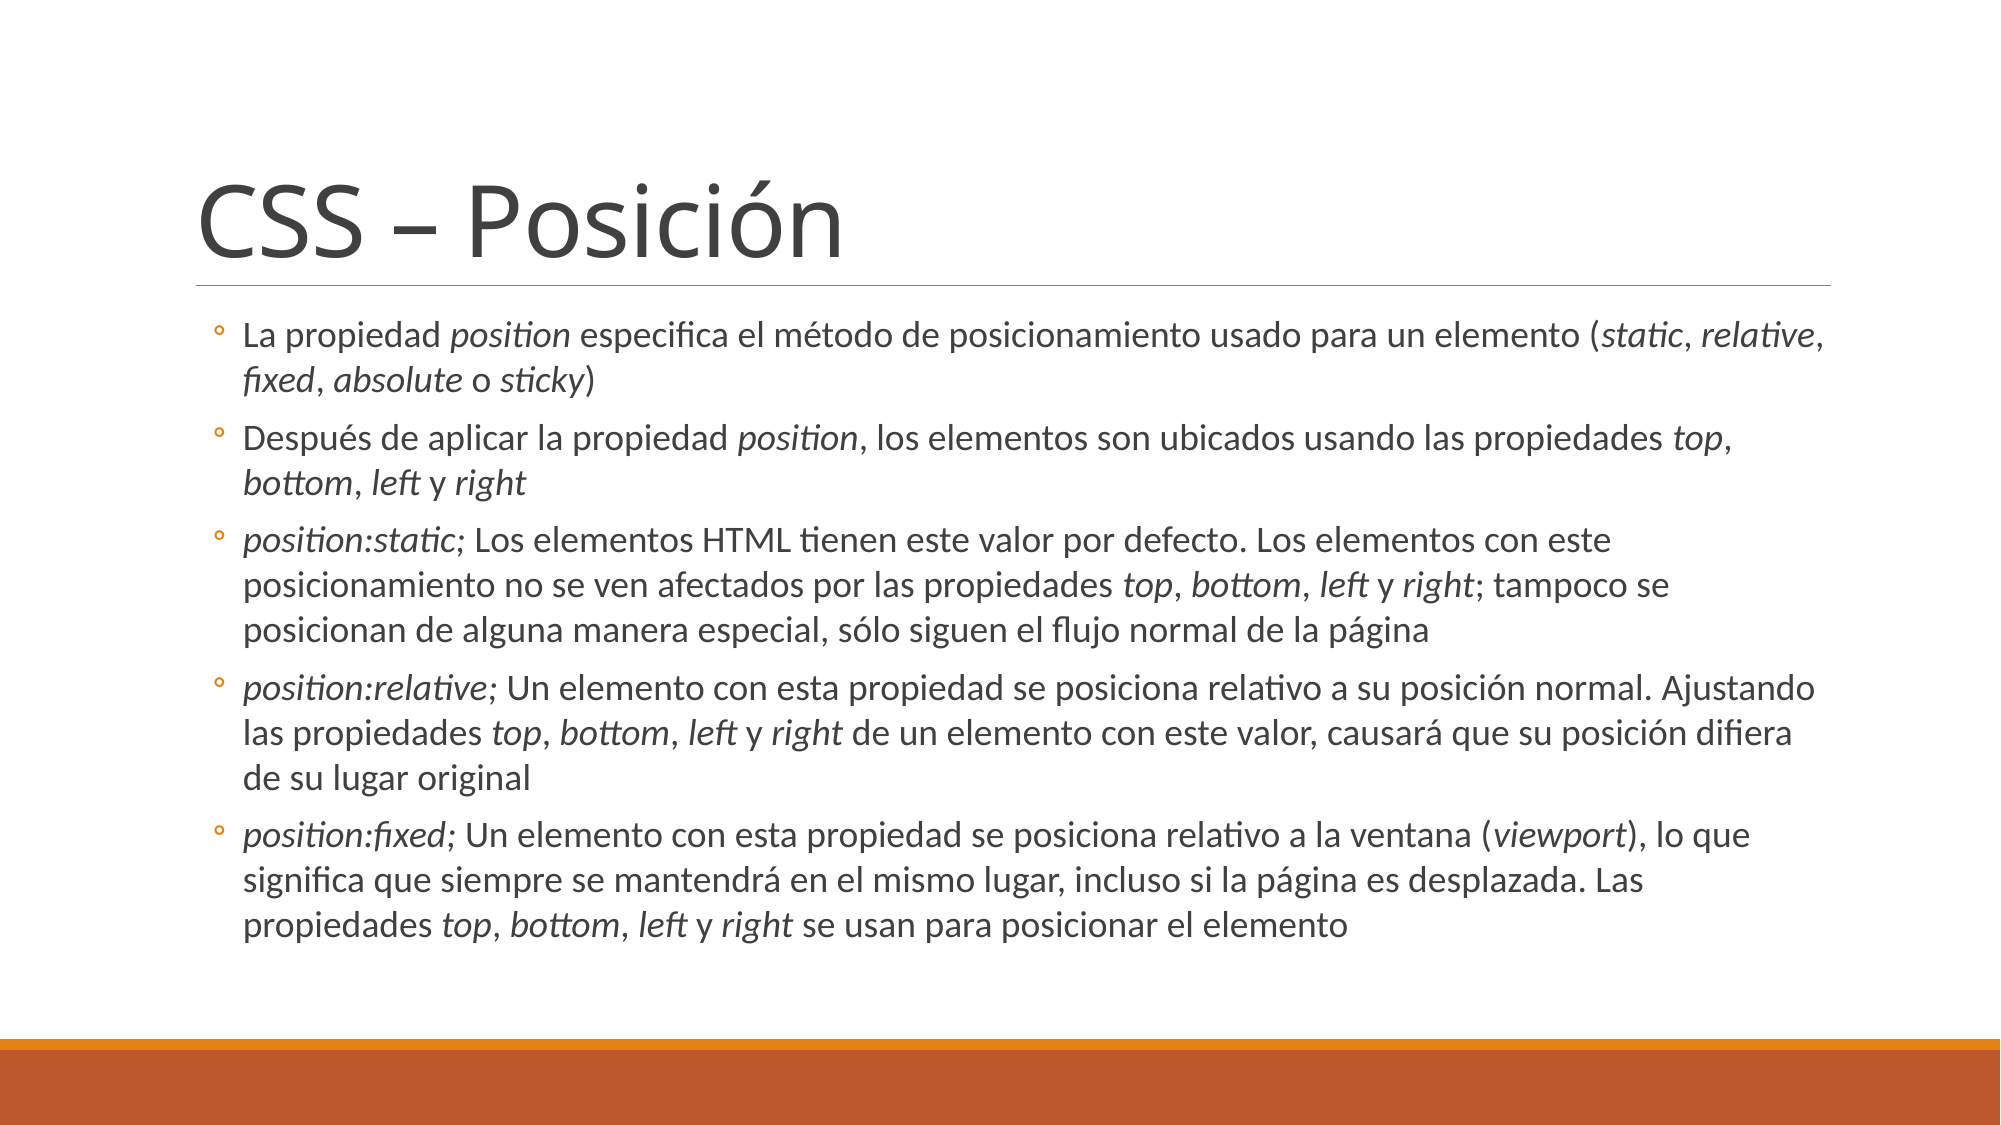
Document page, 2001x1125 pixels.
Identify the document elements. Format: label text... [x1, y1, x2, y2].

title CSS – Posición [180, 47, 1830, 285]
list La propiedad position especifica el método de posicionamiento usado para un elemento (static, relative, fixed, absolute o sticky) Después de aplicar la propiedad position, los elementos son ubicados usando las propiedades top, bottom, left y right position:static; Los elementos HTML tienen este valor por defecto. Los elementos con este posicionamiento no se ven afectados por las propiedades top, bottom, left y right; tampoco se posicionan de alguna manera especial, sólo siguen el flujo normal de la página position:relative; Un elemento con esta propiedad se posiciona relativo a su posición normal. Ajustando las propiedades top, bottom, left y right de un elemento con este valor, causará que su posición difiera de su lugar original position:fixed; Un elemento con esta propiedad se posiciona relativo a la ventana (viewport), lo que significa que siempre se mantendrá en el mismo lugar, incluso si la página es desplazada. Las propiedades top, bottom, left y right se usan para posicionar el elemento [180, 302, 1830, 963]
